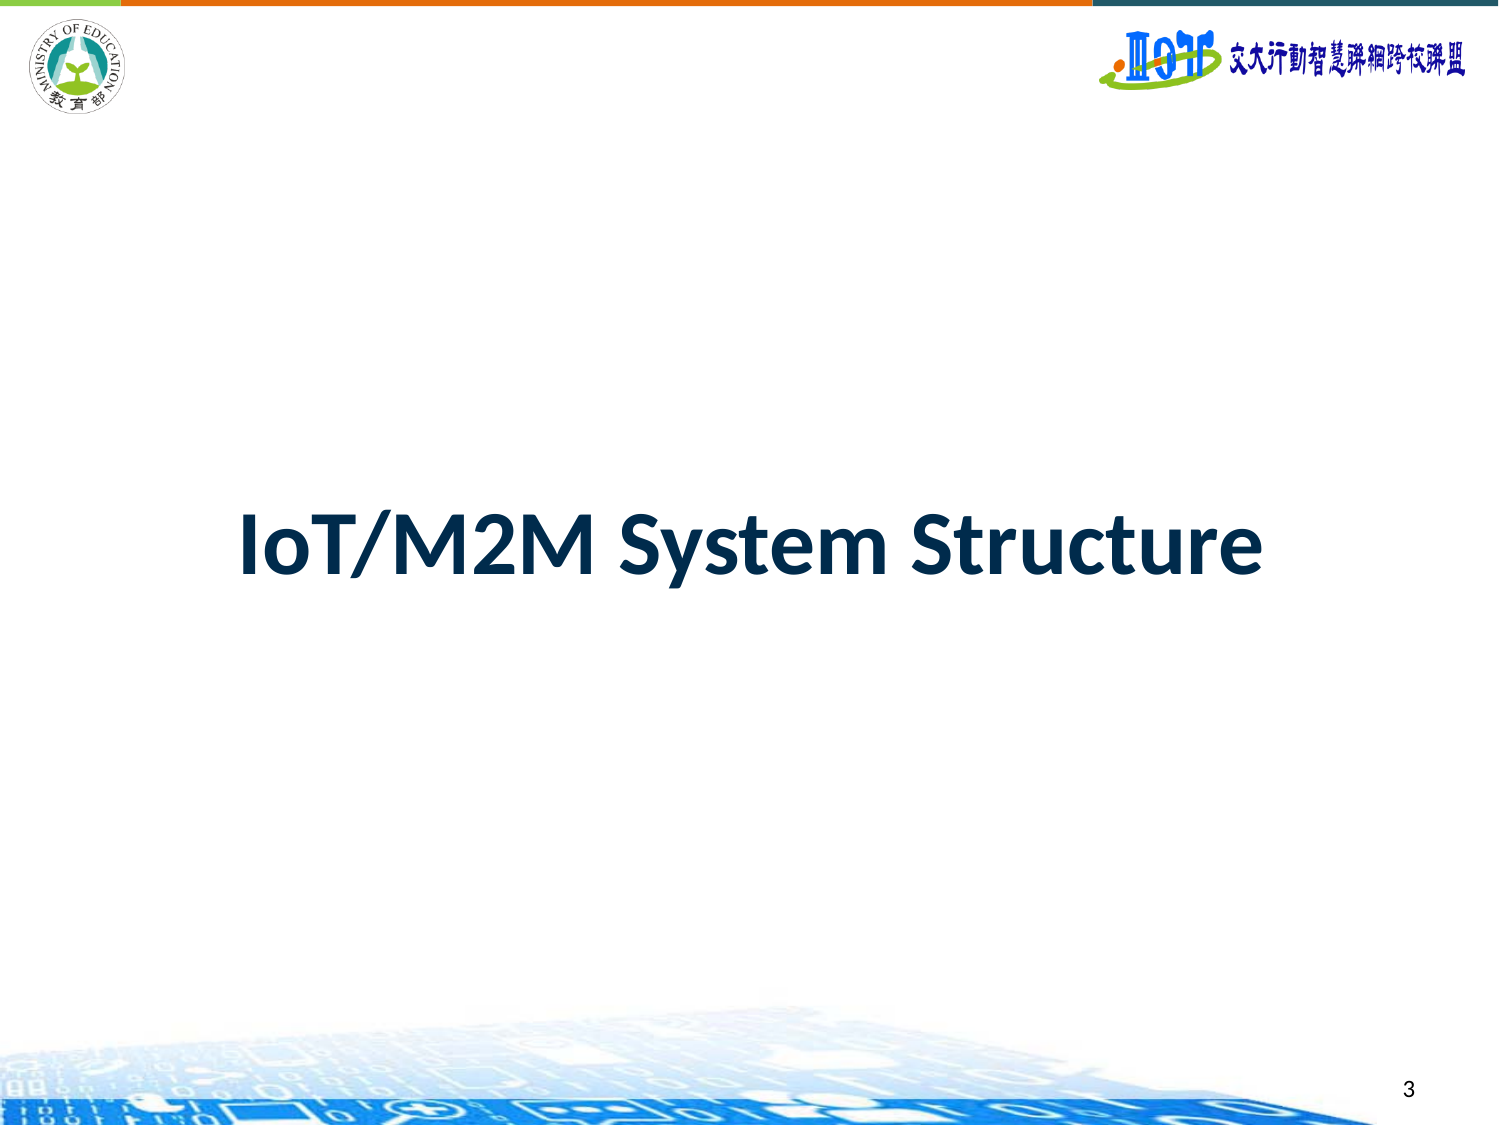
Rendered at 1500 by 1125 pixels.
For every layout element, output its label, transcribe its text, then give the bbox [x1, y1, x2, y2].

title IoT/M2M System Structure [76, 444, 1427, 632]
slide_number 3 [1387, 1065, 1484, 1125]
picture [0, 987, 1377, 1125]
picture [1099, 30, 1465, 90]
picture [29, 19, 125, 114]
